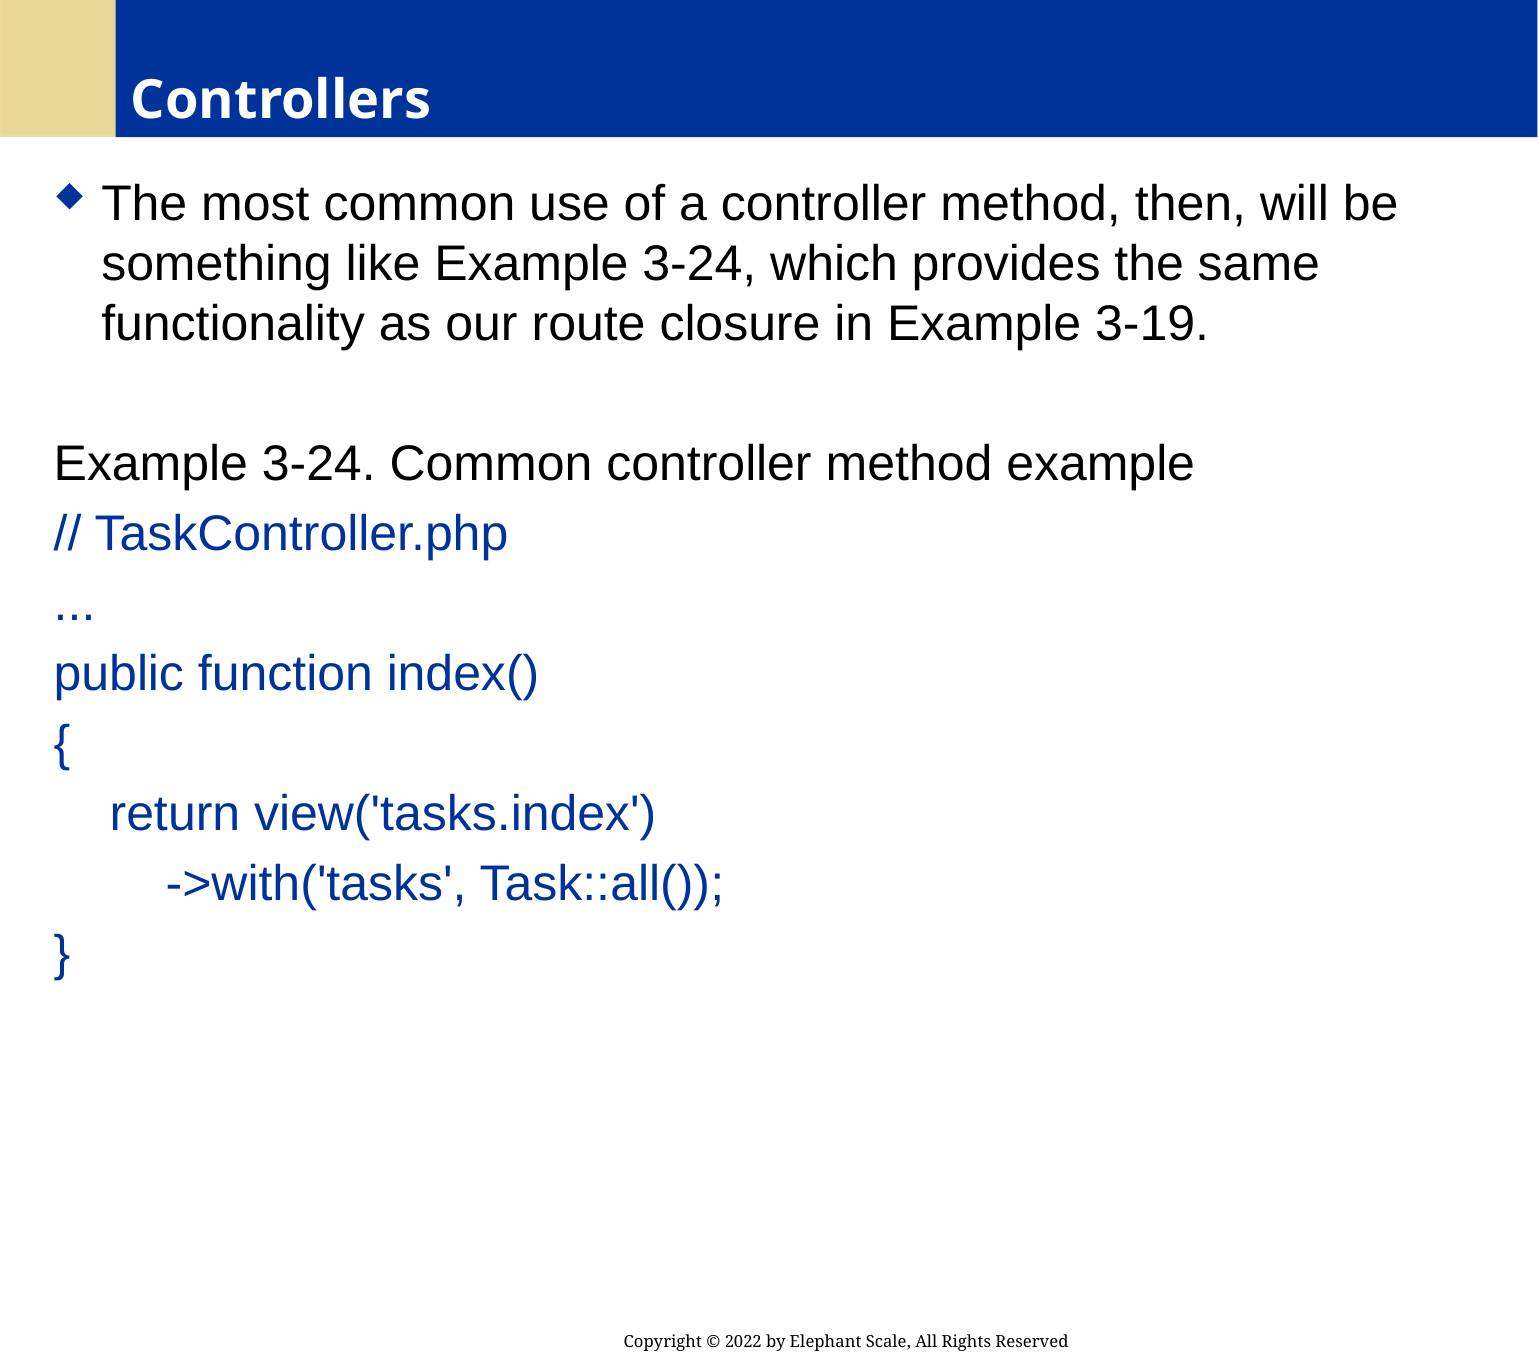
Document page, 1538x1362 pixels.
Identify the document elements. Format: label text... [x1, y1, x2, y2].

list The most common use of a controller method, then, will be something like Example 3-24, which provides the same functionality as our route closure in Example 3-19. Example 3-24. Common controller method example // TaskController.php ... public function index() { return view('tasks.index') ->with('tasks', Task::all()); } [38, 162, 1432, 1284]
picture [0, 0, 115, 137]
title Controllers [115, 0, 1538, 138]
text_box Copyright © 2022 by Elephant Scale, All Rights Reserved [608, 1322, 1085, 1358]
